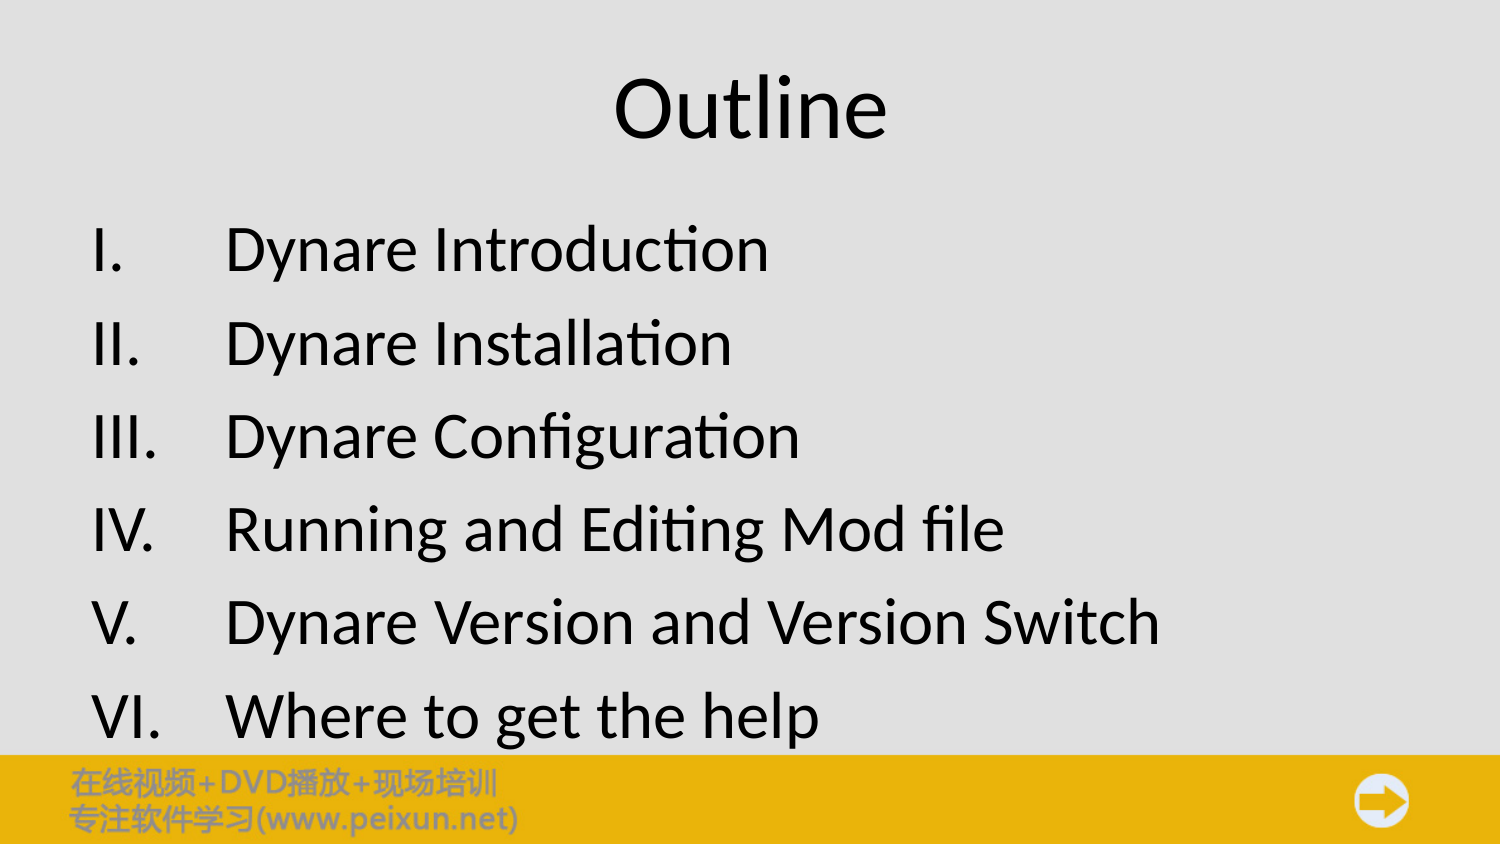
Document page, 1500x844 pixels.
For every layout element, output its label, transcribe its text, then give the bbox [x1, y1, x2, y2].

list Dynare Introduction Dynare Installation Dynare Configuration Running and Editing Mod file Dynare Version and Version Switch Where to get the help [76, 197, 1428, 755]
picture [0, 0, 1500, 844]
title Outline [76, 31, 1428, 173]
